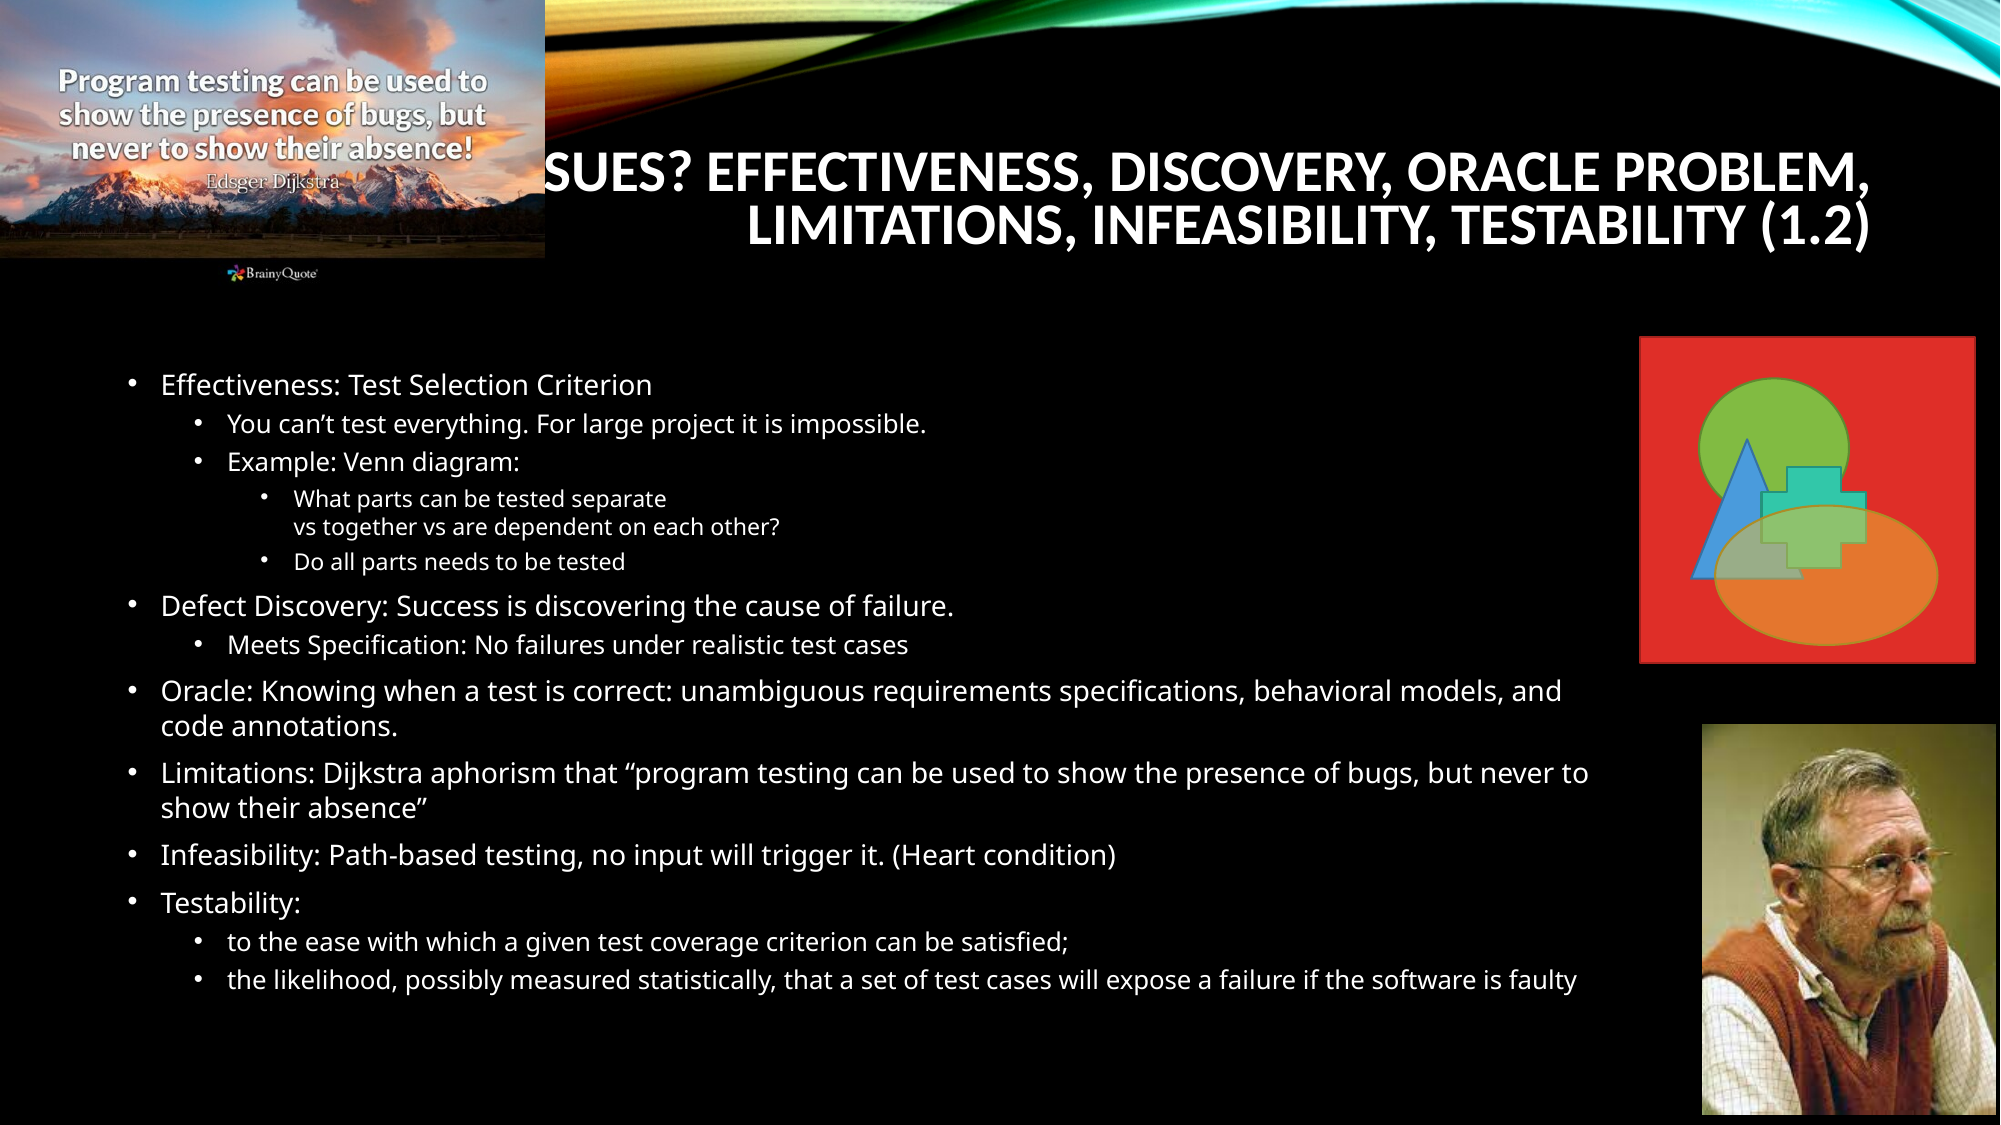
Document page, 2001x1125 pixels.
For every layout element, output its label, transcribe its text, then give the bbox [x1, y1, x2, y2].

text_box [1639, 337, 1975, 664]
list Effectiveness: Test Selection Criterion You can’t test everything. For large project it is impossible. Example: Venn diagram: What parts can be tested separate vs together vs are dependent on each other? Do all parts needs to be tested Defect Discovery: Success is discovering the cause of failure. Meets Specification: No failures under realistic test cases Oracle: Knowing when a test is correct: unambiguous requirements specifications, behavioral models, and code annotations. Limitations: Dijkstra aphorism that “program testing can be used to show the presence of bugs, but never to show their absence” Infeasibility: Path-based testing, no input will trigger it. (Heart condition) Testability: to the ease with which a given test coverage criterion can be satisfied; the likelihood, possibly measured statistically, that a set of test cases will expose a failure if the software is faulty [112, 360, 1631, 1021]
picture [1701, 723, 1997, 1116]
title Issues? Effectiveness, Discovery, Oracle Problem, Limitations, Infeasibility, Testability (1.2) [474, 125, 1888, 338]
picture [0, 0, 2000, 286]
